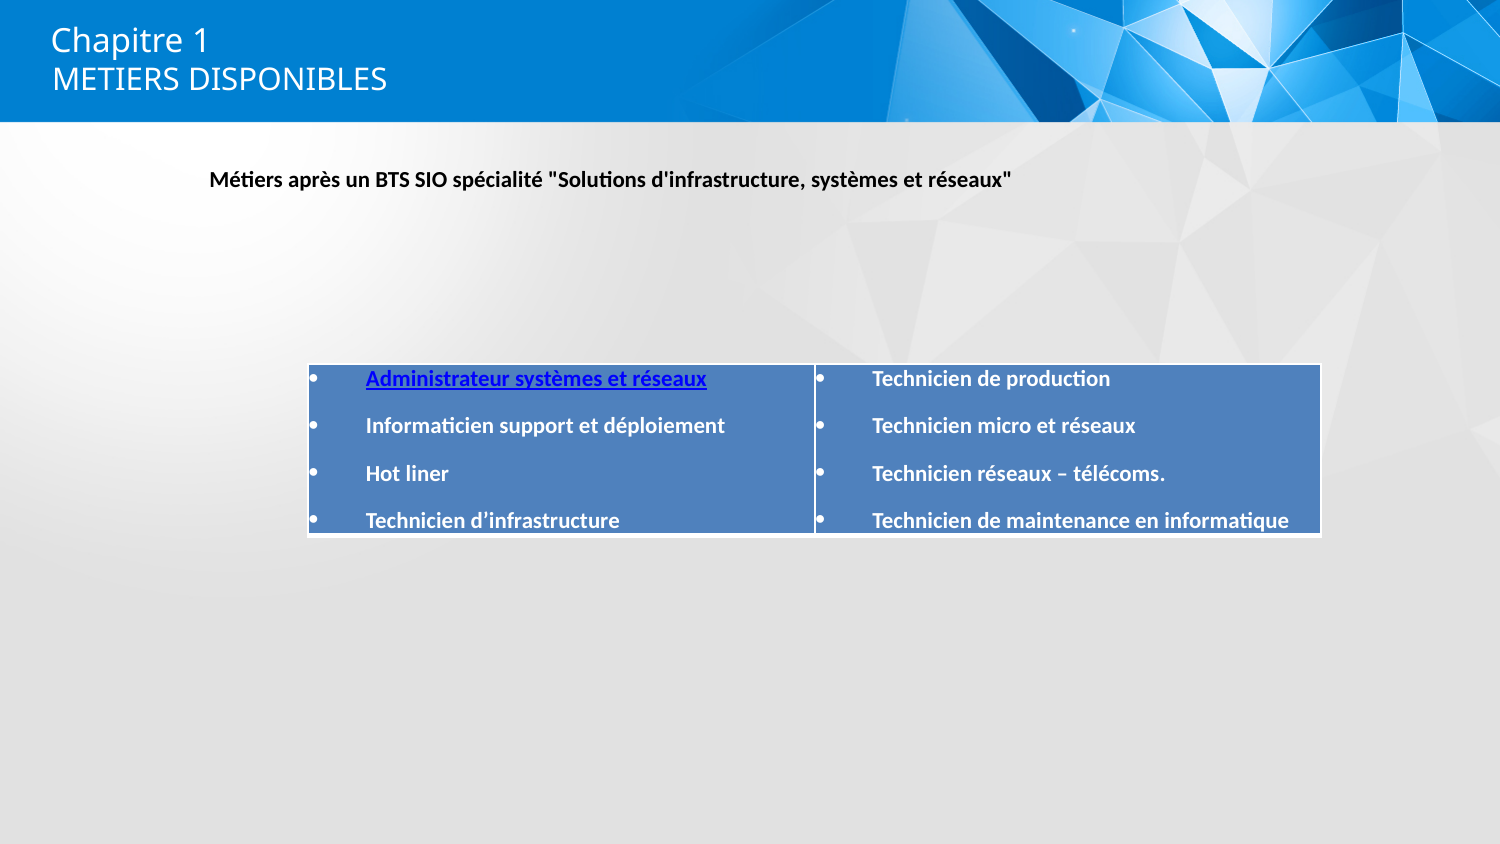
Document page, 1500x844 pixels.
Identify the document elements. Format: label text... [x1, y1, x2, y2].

list METIERS DISPONIBLES [52, 58, 636, 104]
table_header Technicien de production Technicien micro et réseaux Technicien réseaux – télécoms. Technicien de maintenance en informatique [816, 365, 1320, 533]
table_header Administrateur systèmes et réseaux Informaticien support et déploiement Hot liner Technicien d’infrastructure [309, 365, 814, 533]
title Chapitre 1 [50, 18, 292, 59]
text_box Métiers après un BTS SIO spécialité "Solutions d'infrastructure, systèmes et réseaux" [194, 157, 1500, 245]
picture [0, 0, 1500, 844]
